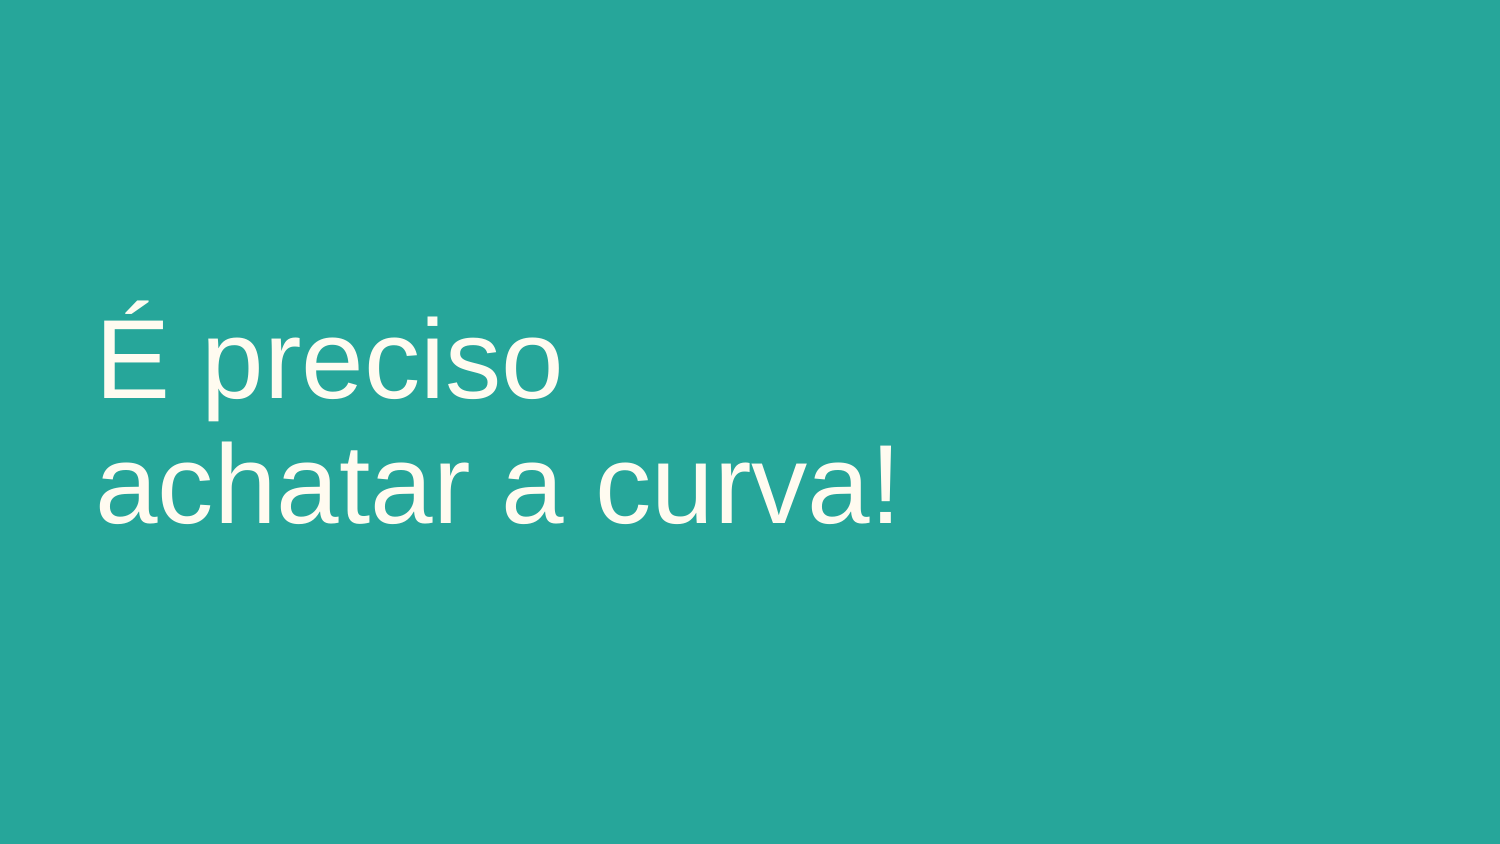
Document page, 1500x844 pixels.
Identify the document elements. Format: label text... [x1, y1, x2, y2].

title É preciso achatar a curva! [80, 86, 926, 758]
